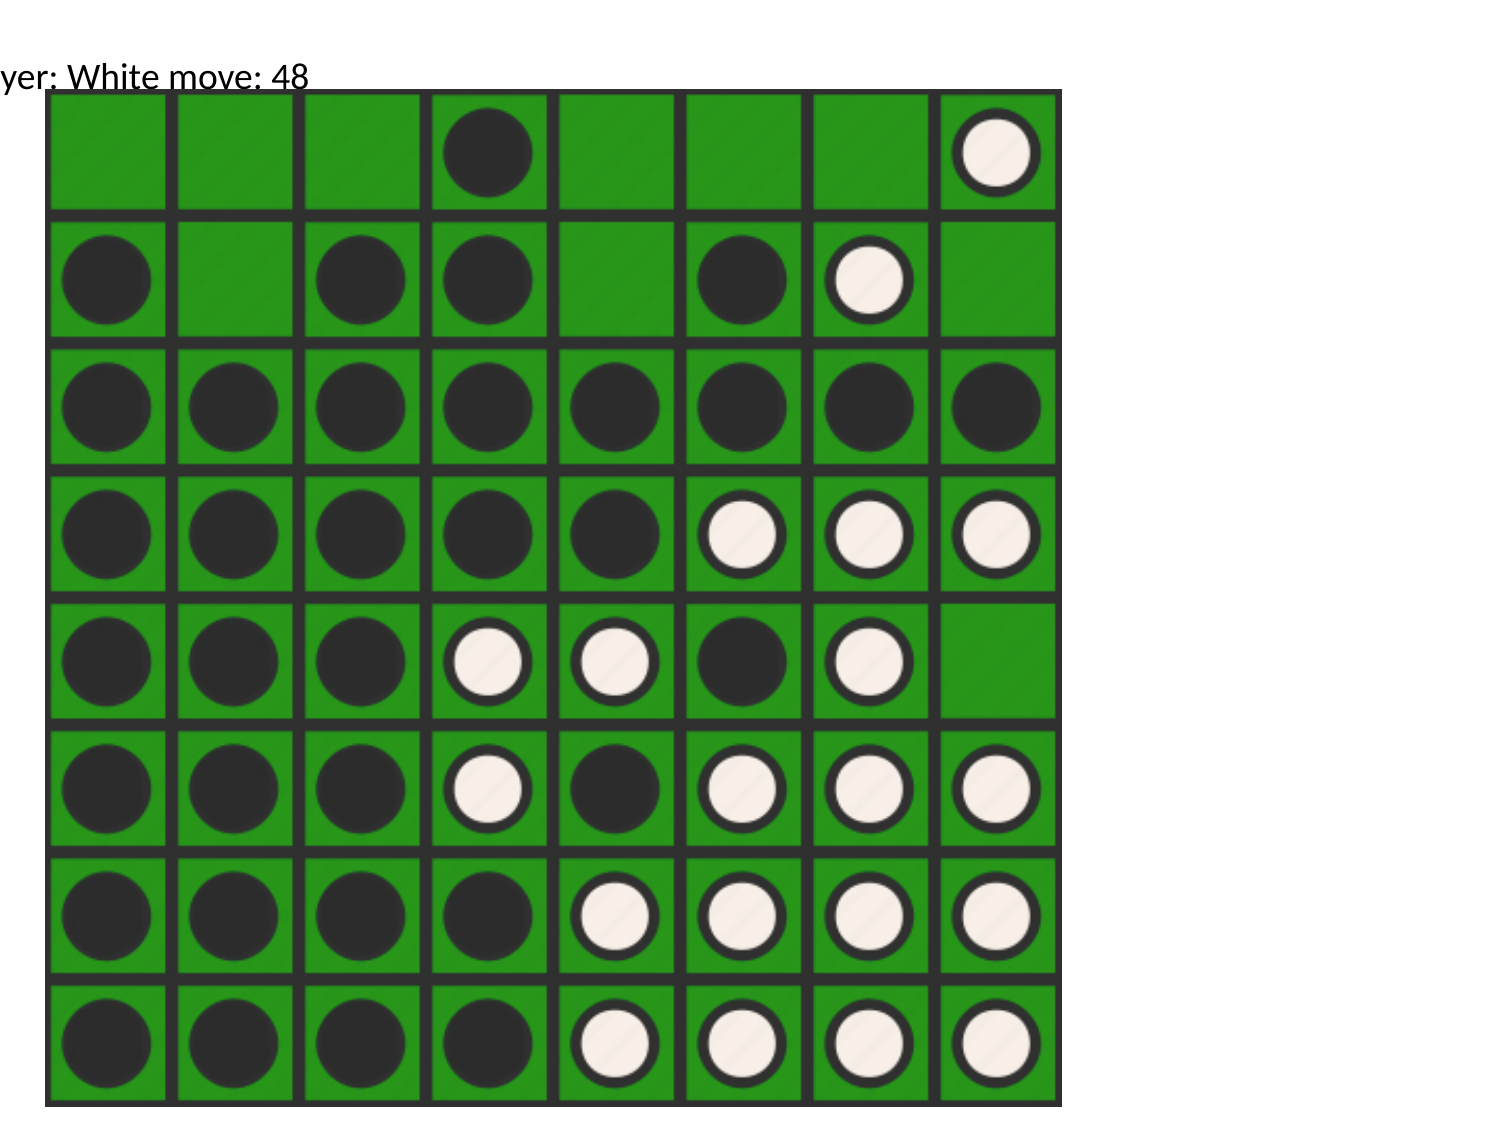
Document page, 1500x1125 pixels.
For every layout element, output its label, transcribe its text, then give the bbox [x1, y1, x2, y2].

picture [44, 89, 1062, 1107]
text_box turn: 50 player: White move: 48 [0, 44, 325, 105]
